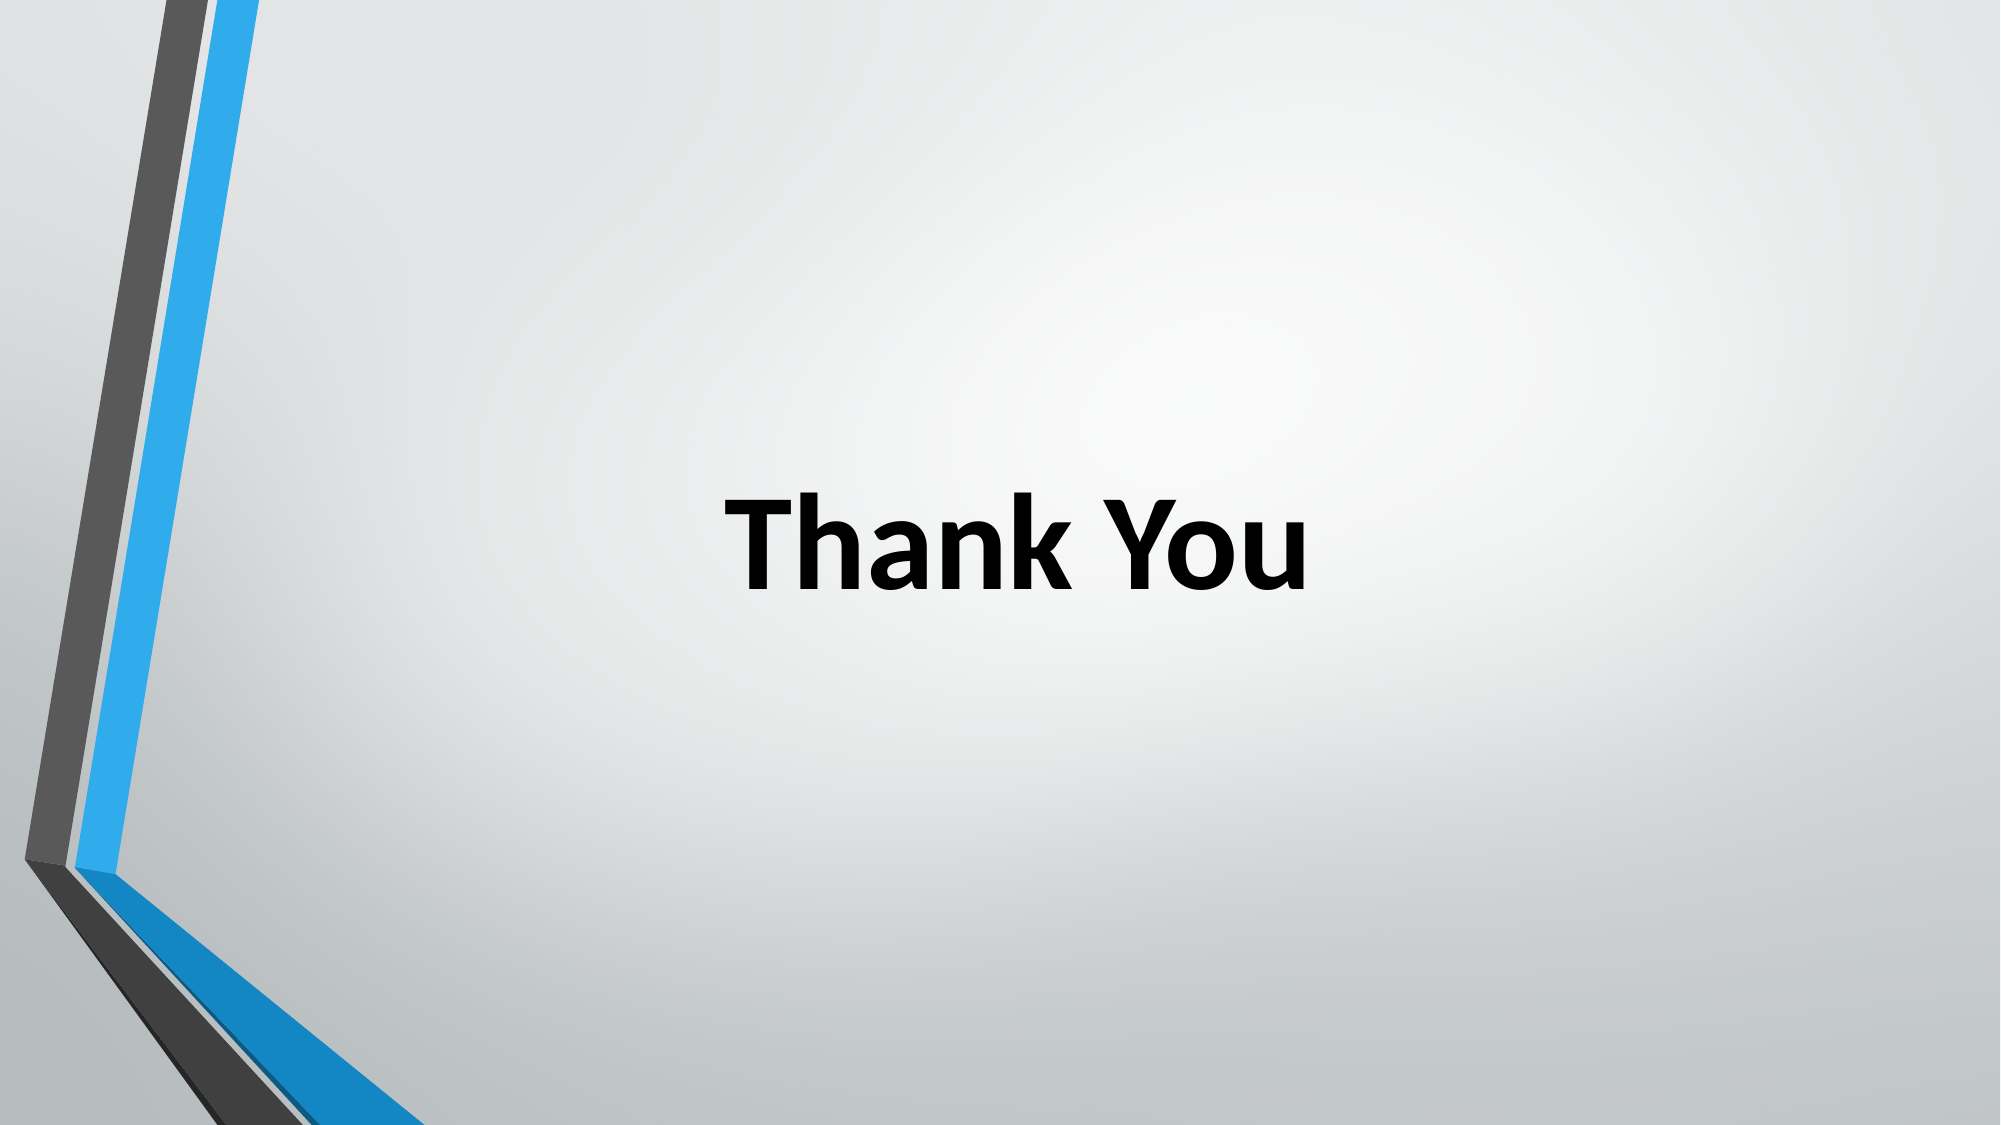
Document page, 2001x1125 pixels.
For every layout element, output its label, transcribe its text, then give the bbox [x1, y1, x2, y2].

title Thank You [197, 390, 1841, 678]
